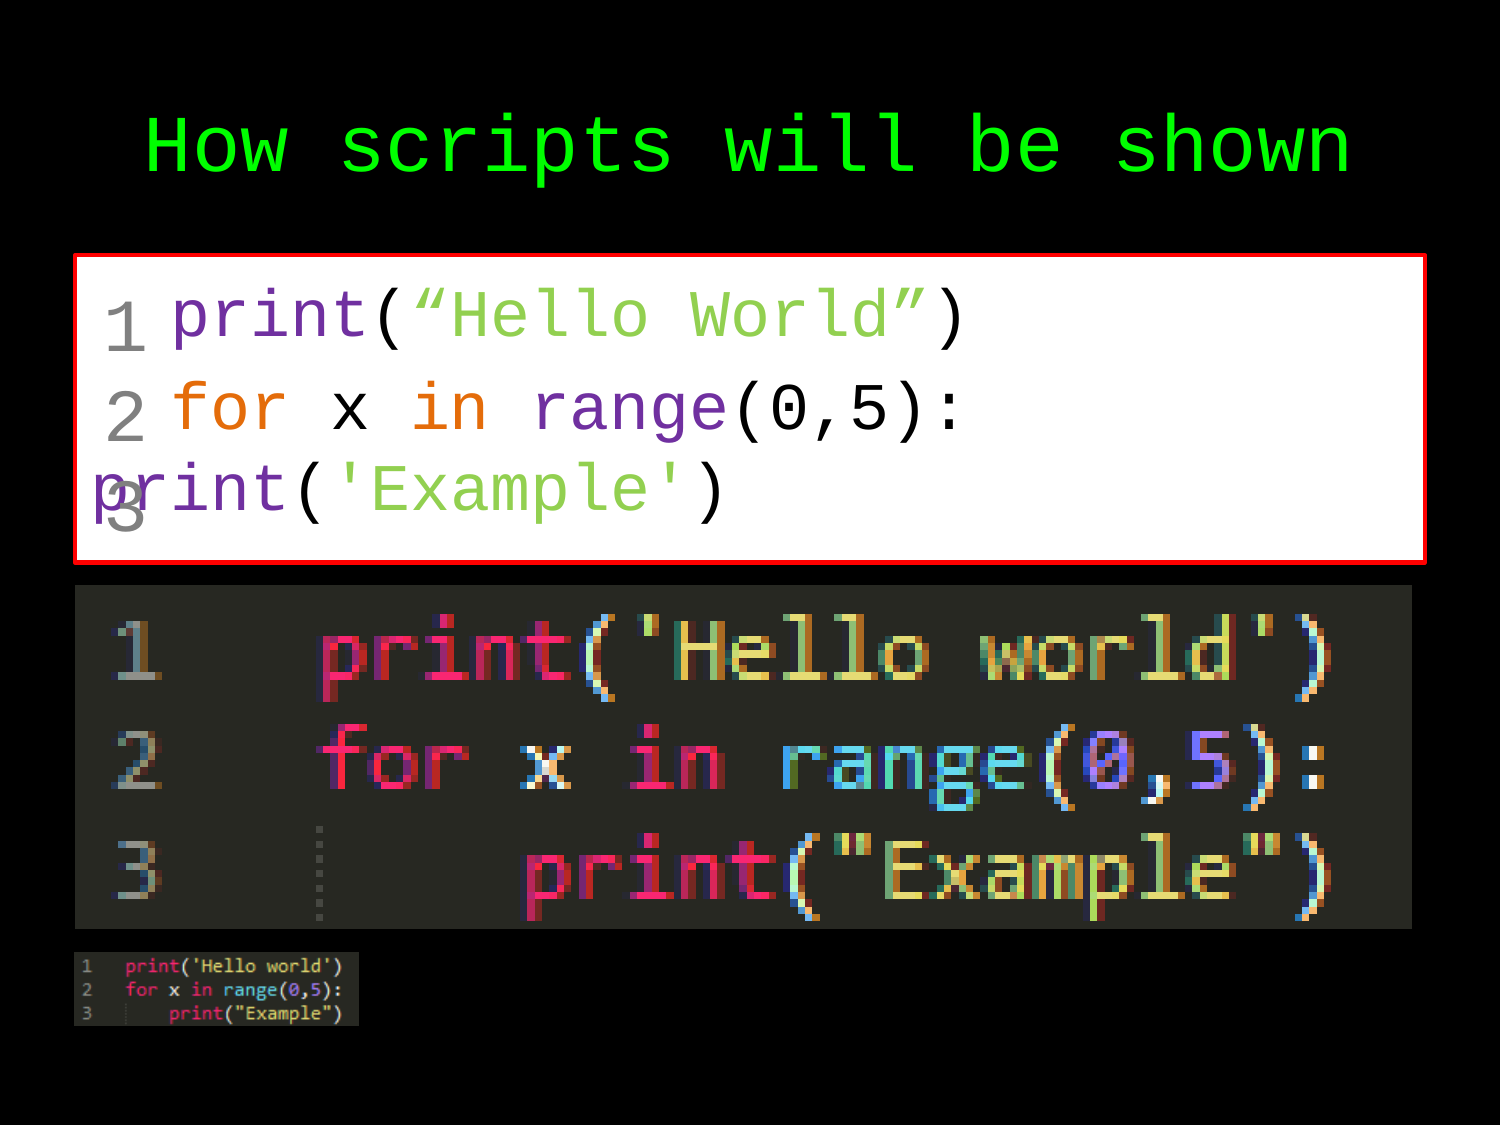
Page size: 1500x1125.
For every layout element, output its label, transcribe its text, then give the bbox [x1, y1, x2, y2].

list print(“Hello World”) for x in range(0,5): print('Example') [75, 262, 1425, 563]
text_box [73, 253, 1427, 565]
title How scripts will be shown [75, 45, 1425, 233]
picture [74, 951, 359, 1026]
picture [74, 585, 1413, 929]
text_box 1 2 3 [88, 268, 172, 554]
